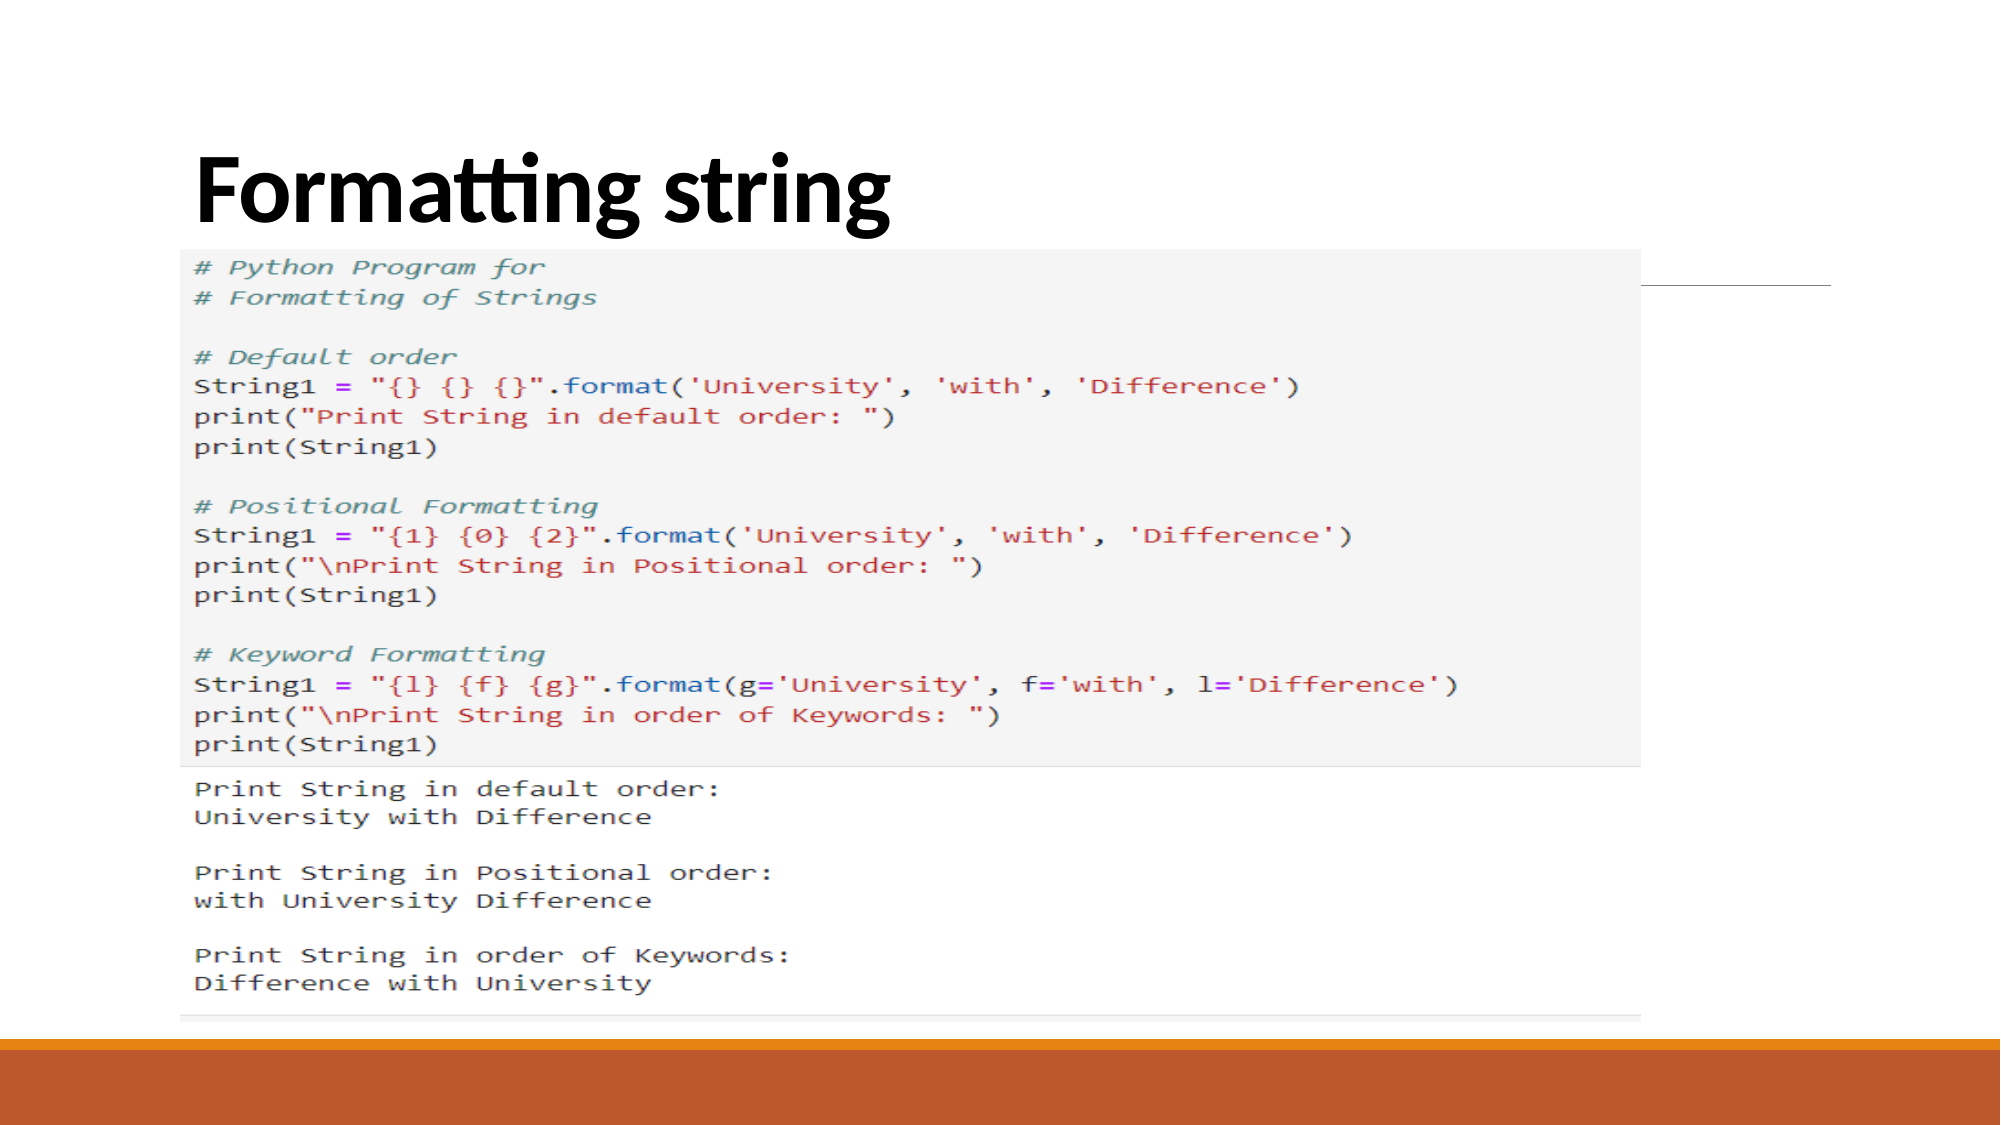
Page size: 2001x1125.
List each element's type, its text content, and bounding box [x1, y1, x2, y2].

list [179, 249, 1642, 1022]
title Formatting string [180, 47, 1830, 250]
